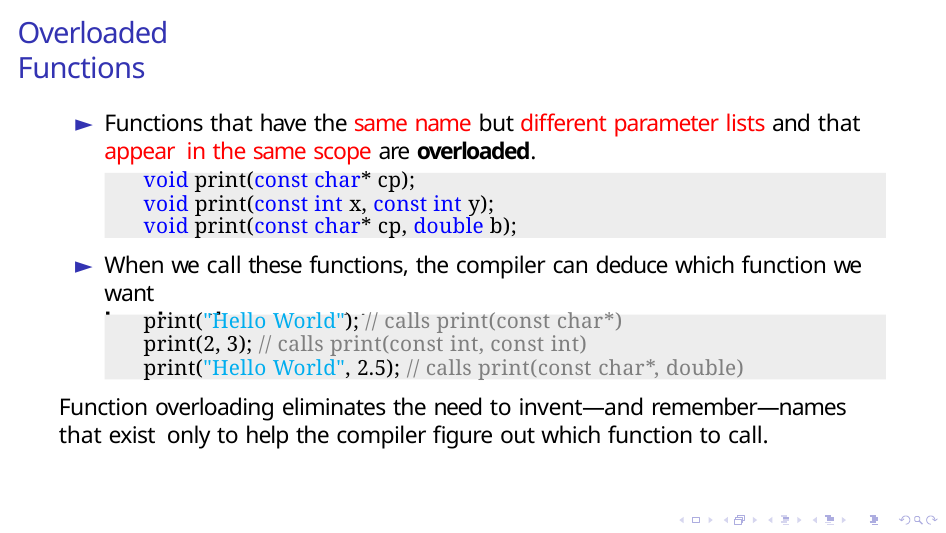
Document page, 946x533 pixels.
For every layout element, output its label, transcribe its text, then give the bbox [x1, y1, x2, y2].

text_box void print(const char* cp); void print(const int x, const int y); void print(const char* cp, double b); [104, 172, 886, 238]
text_box When we call these functions, the compiler can deduce which function we want based on the argument type we pass: [71, 248, 864, 334]
text_box Functions that have the same name but different parameter lists and that appear in the same scope are overloaded. [71, 107, 880, 165]
title Overloaded Functions [15, 11, 284, 104]
text_box Function overloading eliminates the need to invent—and remember—names that exist only to help the compiler figure out which function to call. [56, 390, 881, 448]
text_box print("Hello World"); // calls print(const char*) print(2, 3); // calls print(const int, const int) print("Hello World", 2.5); // calls print(const char*, double) [104, 314, 886, 380]
